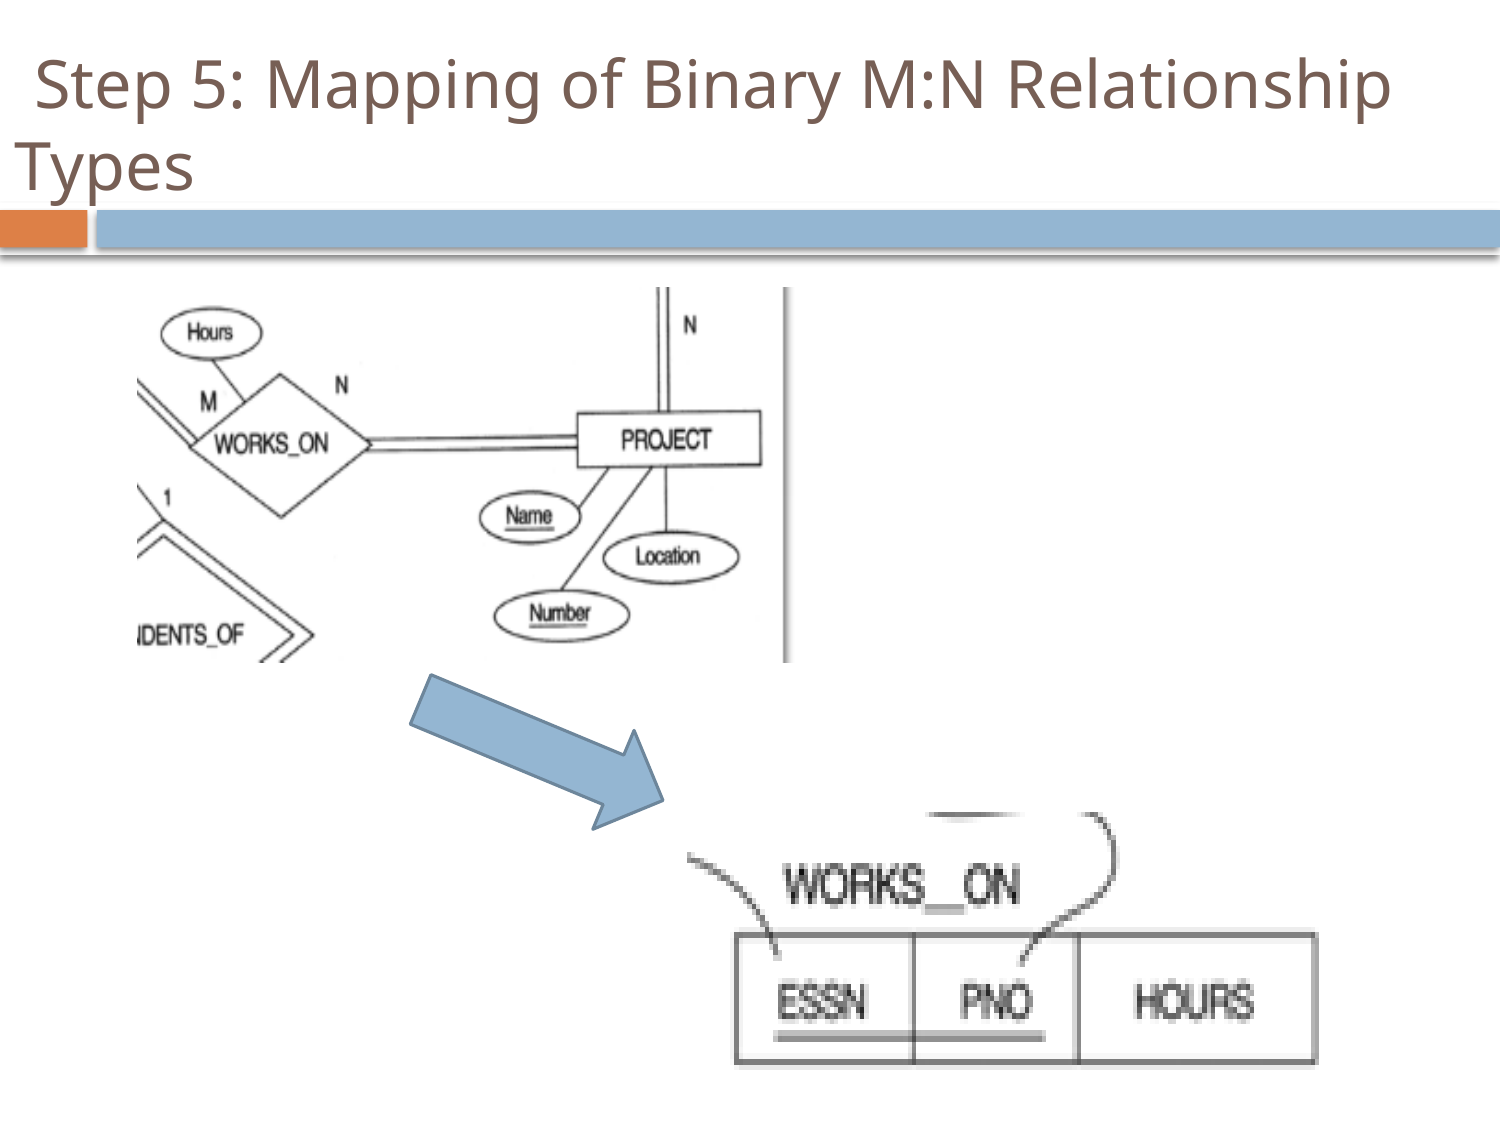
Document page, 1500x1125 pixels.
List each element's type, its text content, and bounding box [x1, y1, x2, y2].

picture [687, 812, 1363, 1088]
title Step 5: Mapping of Binary M:N Relationship Types [0, 37, 1438, 200]
picture [137, 287, 813, 663]
text_box [408, 673, 665, 831]
